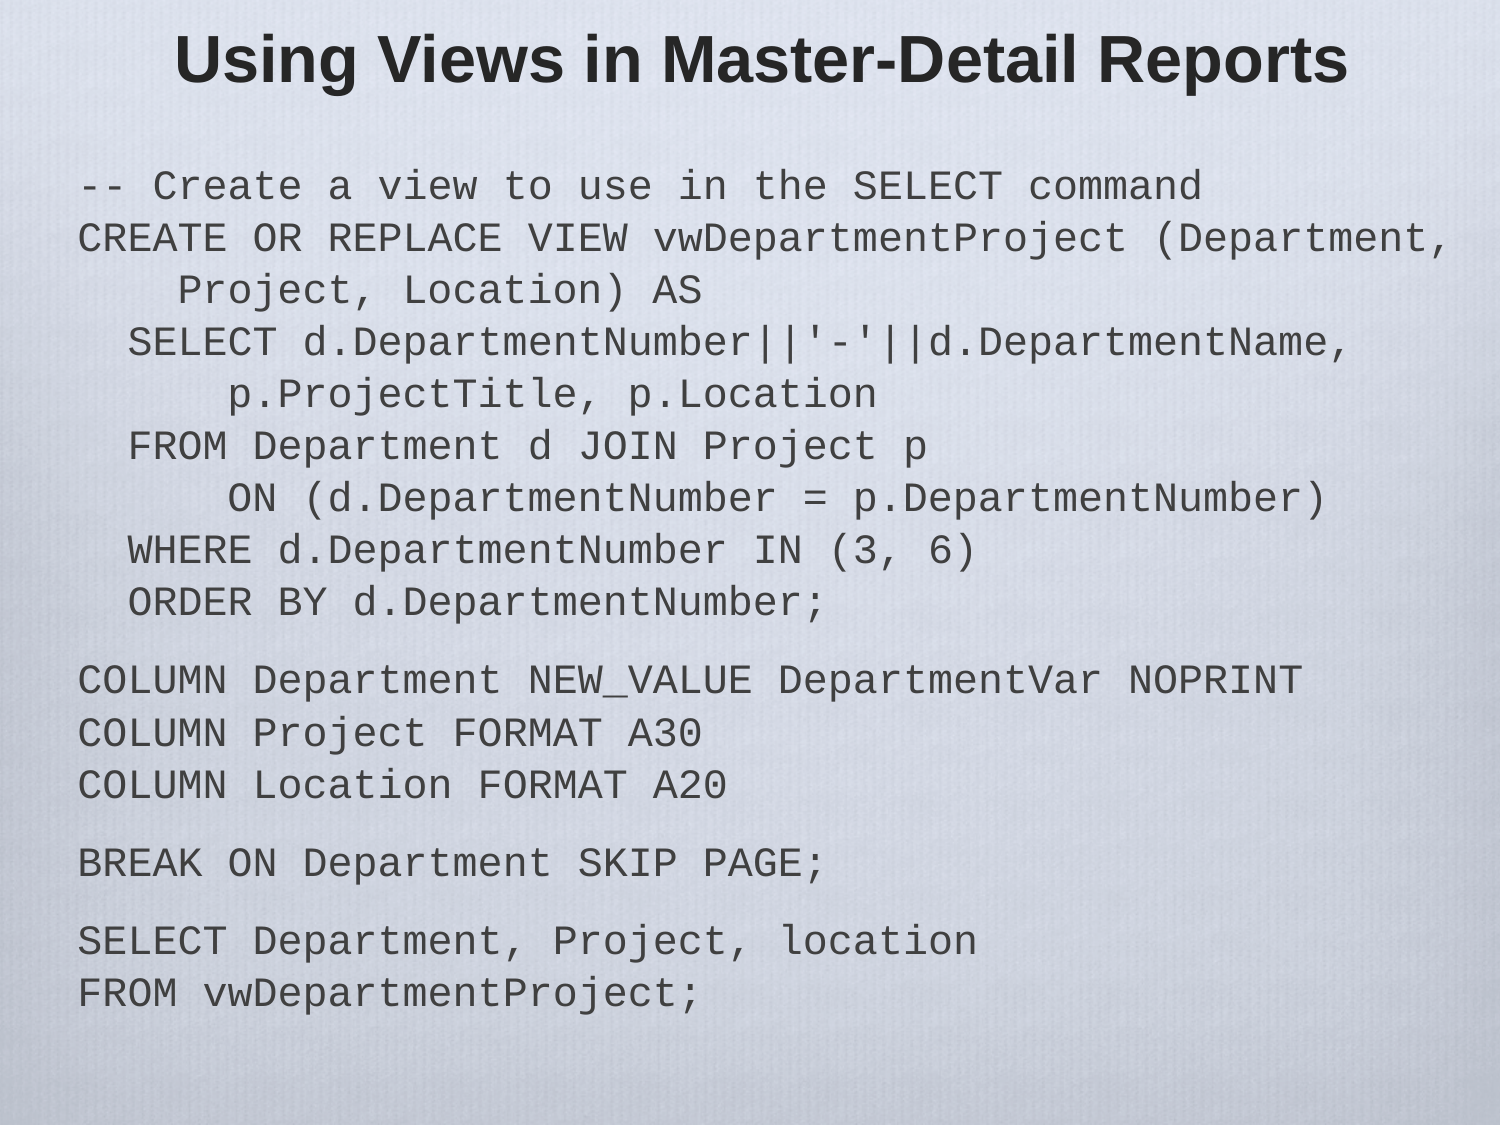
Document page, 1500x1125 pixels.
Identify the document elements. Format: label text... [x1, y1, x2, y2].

title Using Views in Master-Detail Reports [125, 0, 1400, 113]
list -- Create a view to use in the SELECT command CREATE OR REPLACE VIEW vwDepartmentProject (Department, Project, Location) AS SELECT d.DepartmentNumber||'-'||d.DepartmentName, p.ProjectTitle, p.Location FROM Department d JOIN Project p ON (d.DepartmentNumber = p.DepartmentNumber) WHERE d.DepartmentNumber IN (3, 6) ORDER BY d.DepartmentNumber; COLUMN Department NEW_VALUE DepartmentVar NOPRINT COLUMN Project FORMAT A30 COLUMN Location FORMAT A20 BREAK ON Department SKIP PAGE; SELECT Department, Project, location FROM vwDepartmentProject; [62, 149, 1500, 1075]
